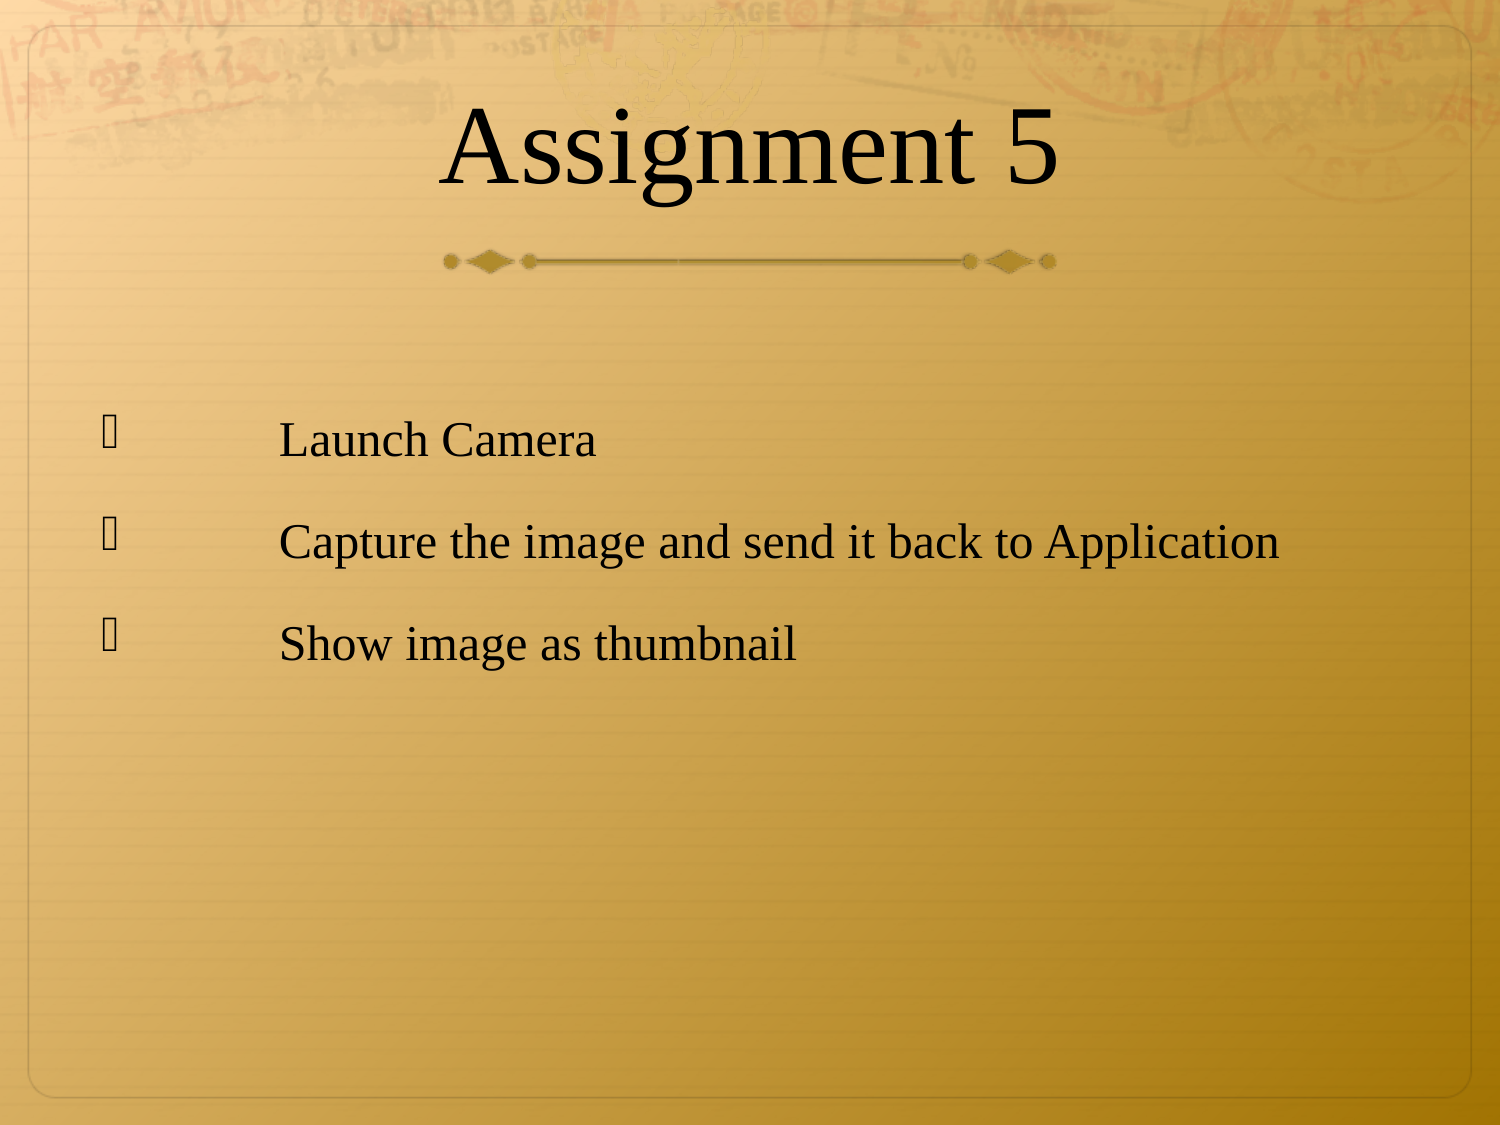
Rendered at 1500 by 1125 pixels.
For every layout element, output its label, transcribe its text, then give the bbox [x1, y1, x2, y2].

picture [0, 0, 1500, 1125]
list Launch Camera Capture the image and send it back to Application Show image as thumbnail [93, 311, 1407, 988]
title Assignment 5 [93, 44, 1407, 234]
